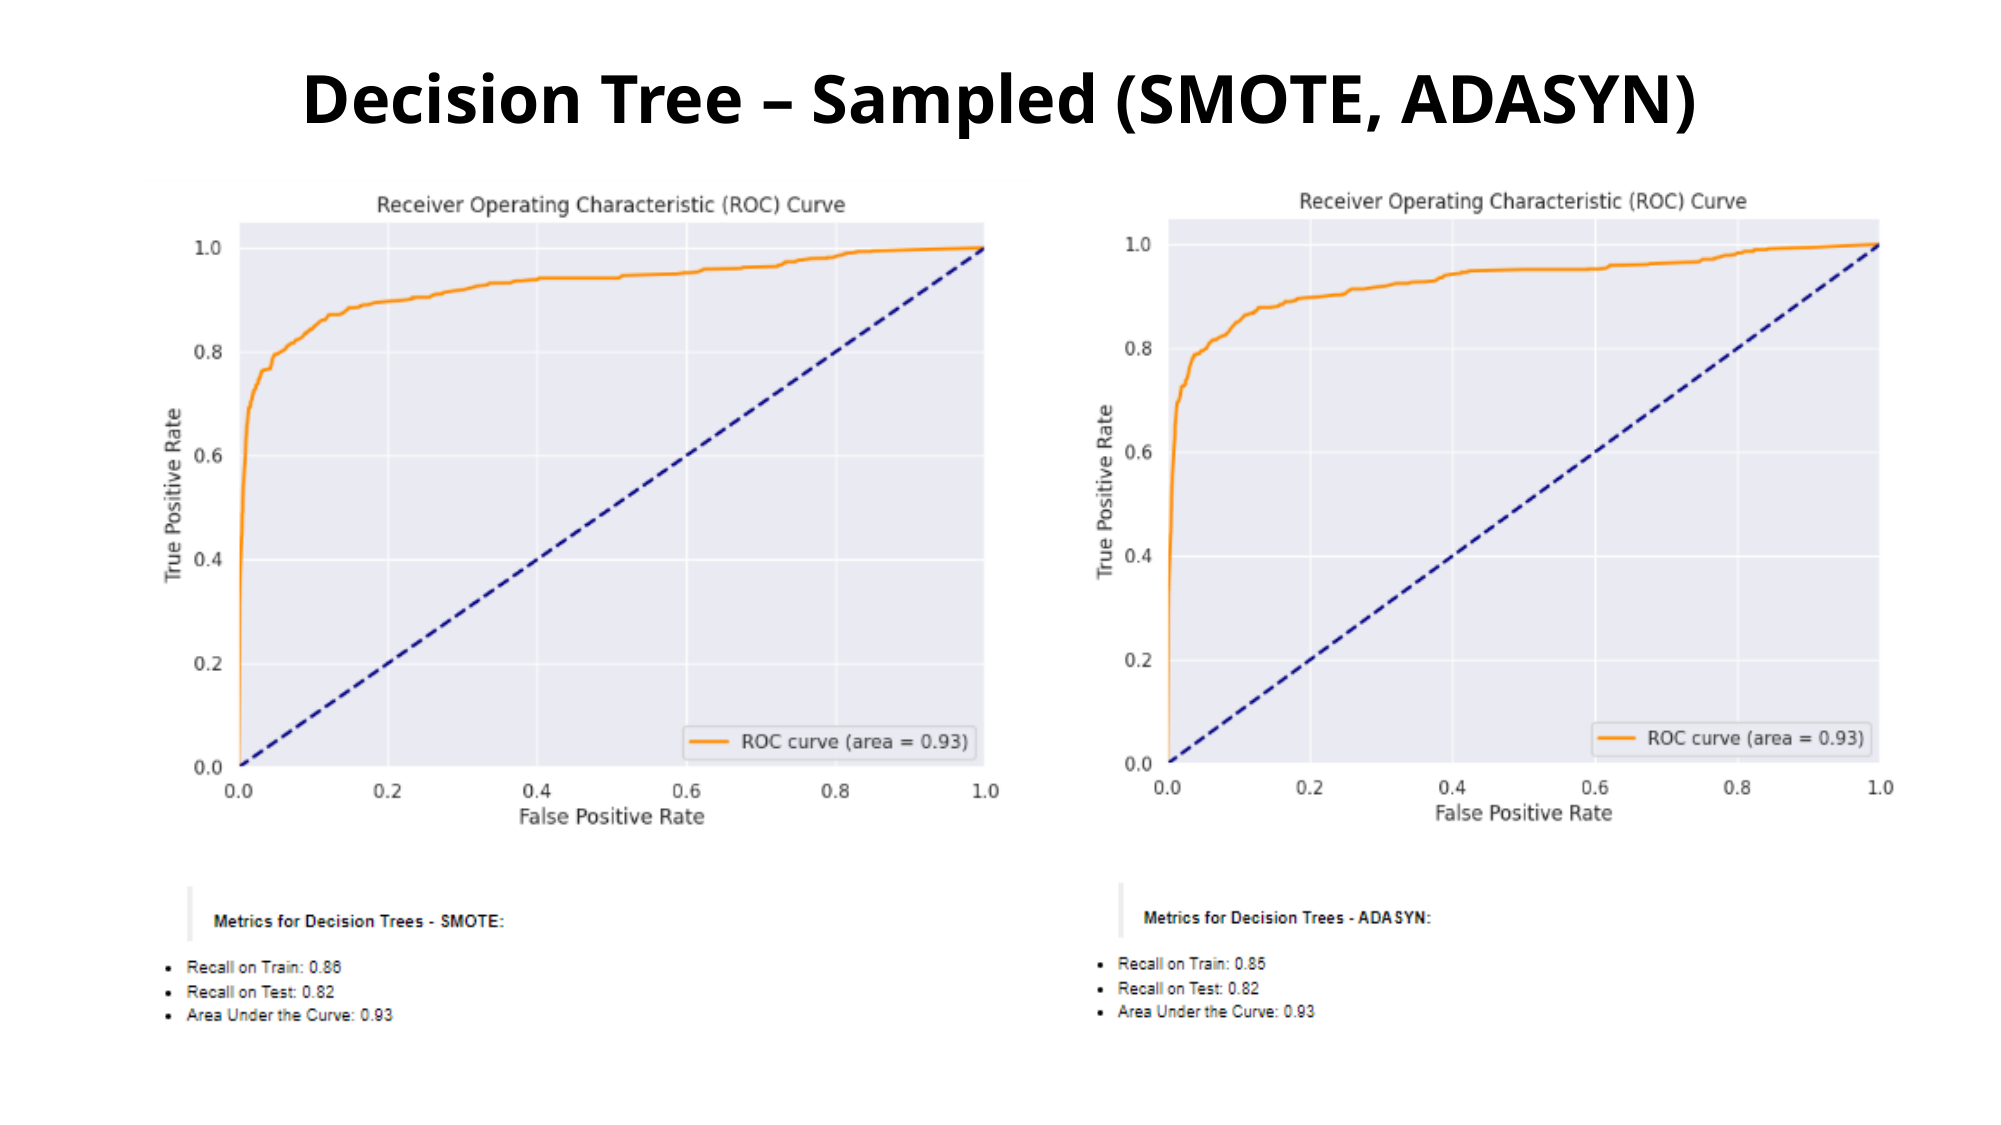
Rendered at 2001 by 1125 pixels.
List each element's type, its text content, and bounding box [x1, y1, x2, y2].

title Decision Tree – Sampled (SMOTE, ADASYN) [137, 51, 1863, 154]
picture [1048, 179, 1947, 1046]
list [137, 179, 1037, 1046]
